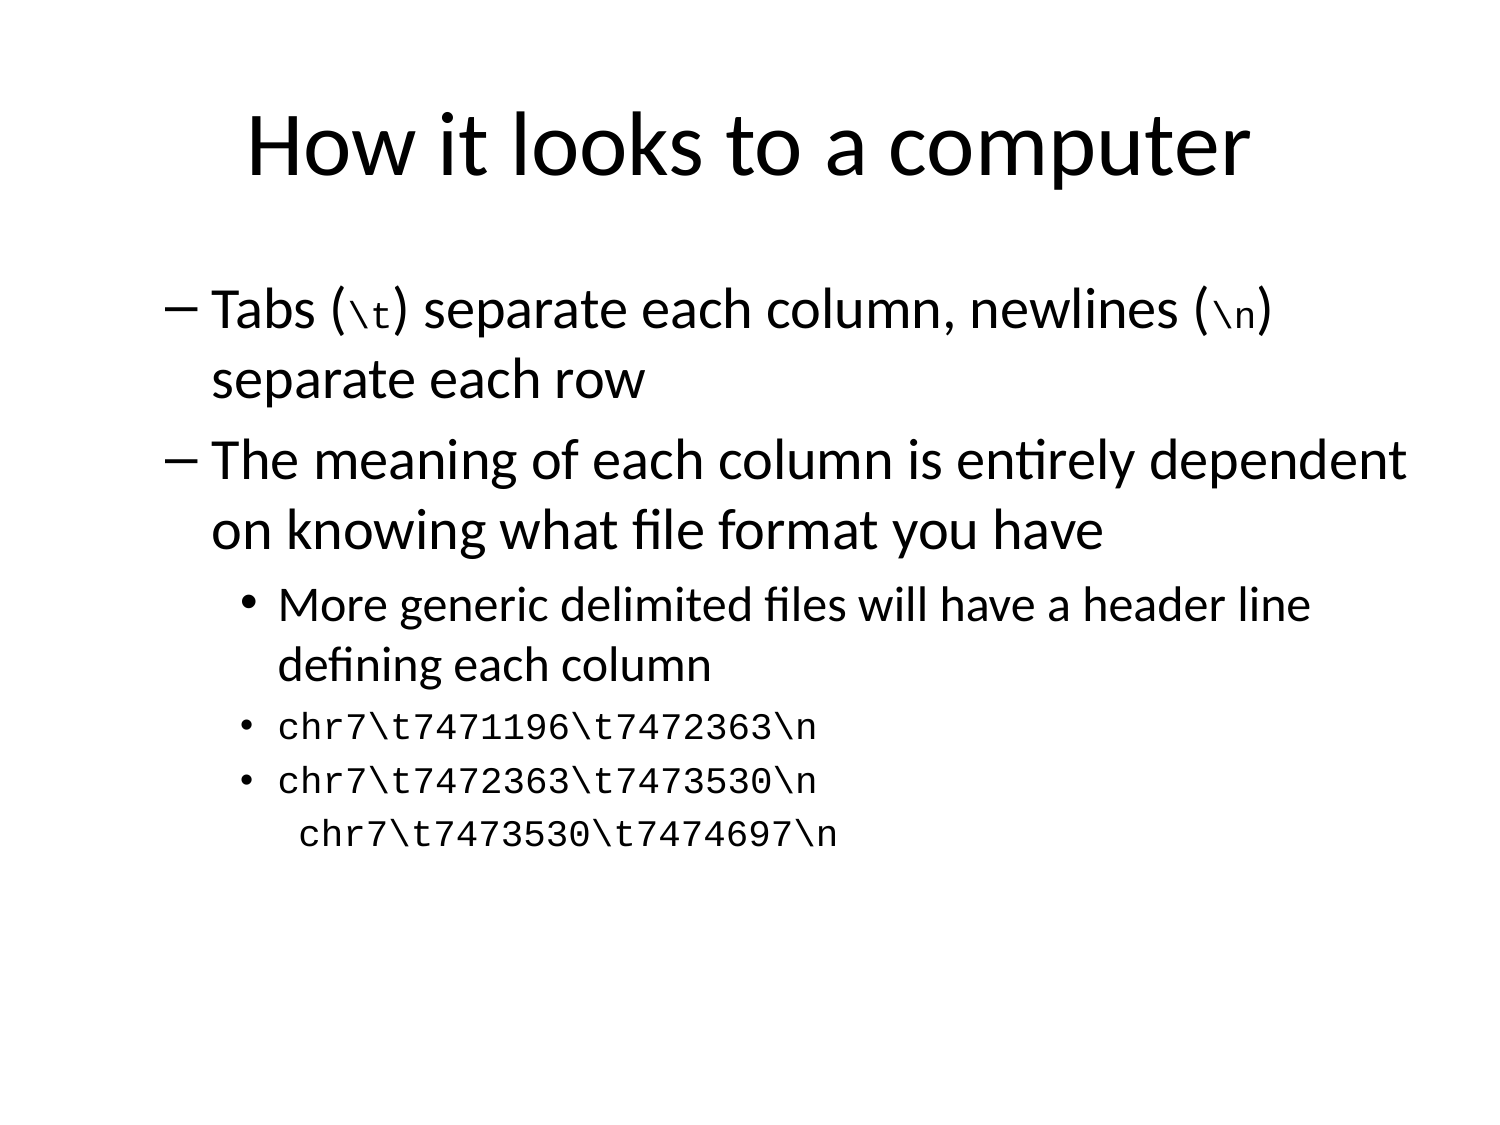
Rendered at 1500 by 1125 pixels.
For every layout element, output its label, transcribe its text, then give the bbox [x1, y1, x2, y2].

list Tabs (\t) separate each column, newlines (\n) separate each row The meaning of each column is entirely dependent on knowing what file format you have More generic delimited files will have a header line defining each column chr7\t7471196\t7472363\n chr7\t7472363\t7473530\n chr7\t7473530\t7474697\n [75, 262, 1425, 1005]
title How it looks to a computer [75, 45, 1425, 233]
